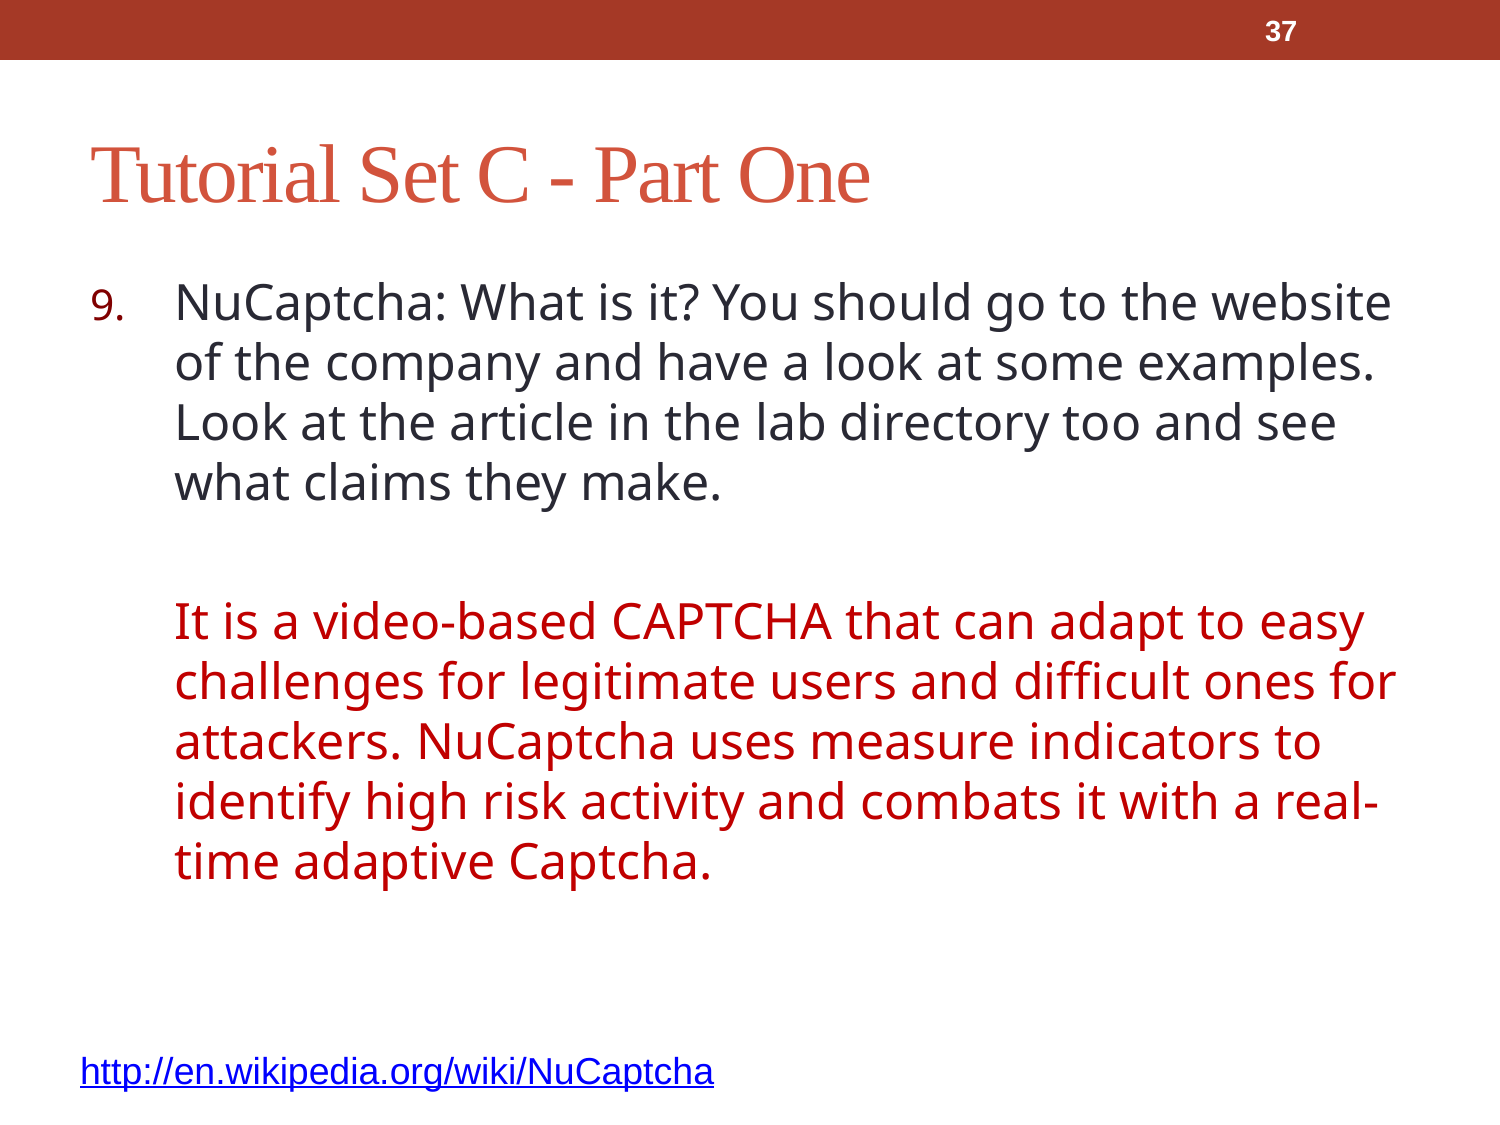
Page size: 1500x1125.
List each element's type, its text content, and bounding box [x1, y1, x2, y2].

list NuCaptcha: What is it? You should go to the website of the company and have a look at some examples. Look at the article in the lab directory too and see what claims they make. It is a video-based CAPTCHA that can adapt to easy challenges for legitimate users and difficult ones for attackers. NuCaptcha uses measure indicators to identify high risk activity and combats it with a real-time adaptive Captcha. [75, 262, 1425, 1063]
text_box http://en.wikipedia.org/wiki/NuCaptcha [65, 1039, 730, 1100]
slide_number 37 [1250, 3, 1425, 57]
title Tutorial Set C - Part One [75, 87, 1425, 250]
